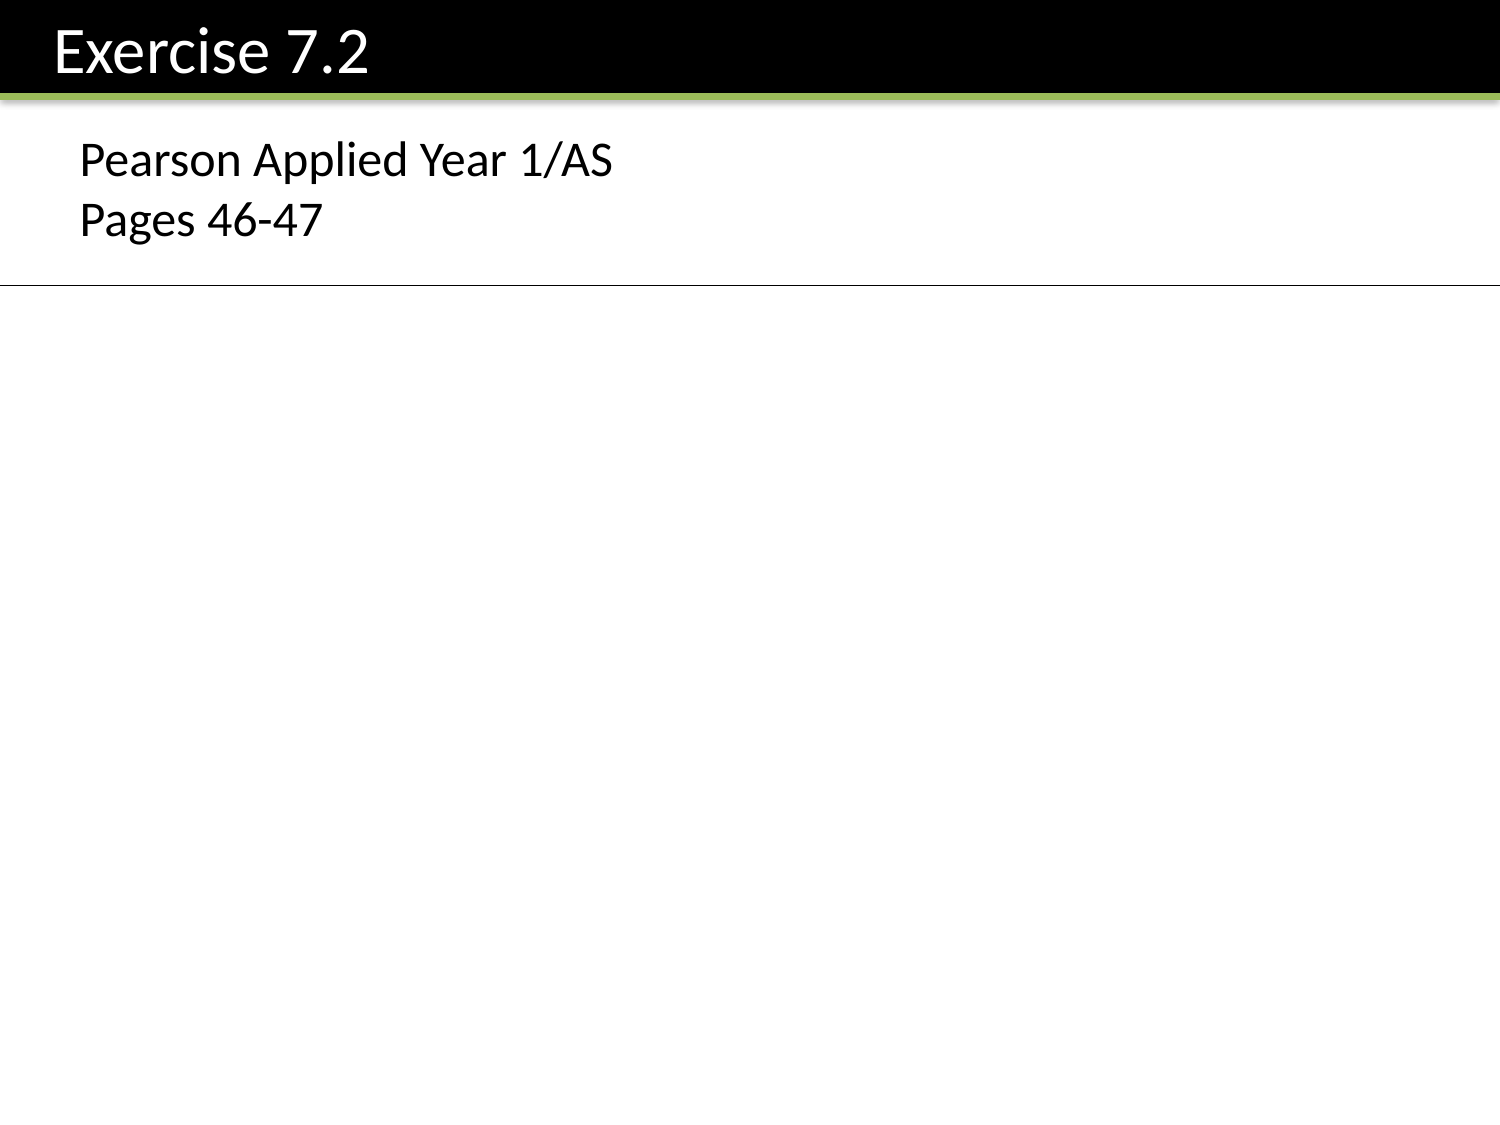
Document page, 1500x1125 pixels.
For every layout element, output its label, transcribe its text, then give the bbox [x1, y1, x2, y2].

text_box Pearson Applied Year 1/AS Pages 46-47 [64, 118, 1365, 254]
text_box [0, 0, 1500, 99]
